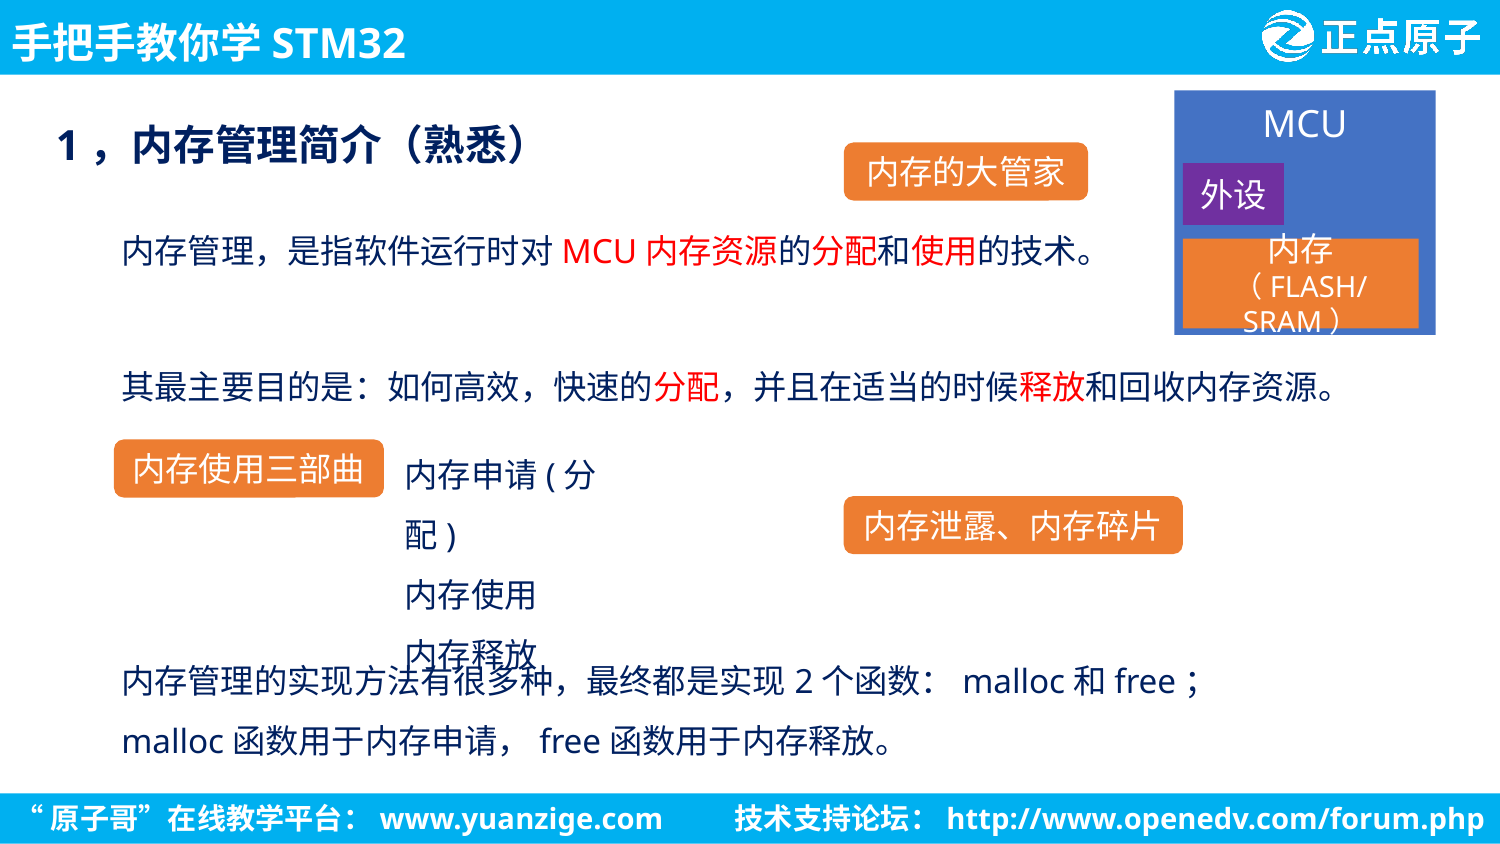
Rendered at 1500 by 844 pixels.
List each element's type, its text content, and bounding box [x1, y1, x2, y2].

text_box 内存管理的实现方法有很多种，最终都是实现2个函数：malloc和free； malloc函数用于内存申请，free函数用于内存释放。 [114, 636, 1263, 764]
text_box 技术支持论坛：http://www.openedv.com/forum.php [560, 793, 1500, 843]
text_box 内存申请(分配) 内存使用 内存释放 [397, 430, 637, 678]
text_box 外设 [1182, 162, 1285, 226]
text_box “原子哥”在线教学平台：www.yuanzige.com [0, 793, 560, 843]
picture [1391, 46, 1397, 53]
picture [1431, 45, 1438, 51]
picture [1368, 19, 1396, 42]
text_box 内存 （FLASH/SRAM） [1182, 238, 1420, 329]
picture [1446, 21, 1479, 54]
text_box [0, 0, 1500, 76]
text_box 手把手教你学STM32 [0, 0, 967, 75]
text_box 内存管理，是指软件运行时对MCU内存资源的分配和使用的技术。 [113, 206, 1165, 275]
text_box MCU [1173, 89, 1437, 336]
text_box 内存泄露、内存碎片 [842, 495, 1184, 556]
text_box 其最主要目的是：如何高效，快速的分配，并且在适当的时候释放和回收内存资源。 [113, 342, 1417, 410]
picture [1273, 11, 1314, 45]
text_box 1，内存管理简介（熟悉） [48, 89, 835, 173]
picture [1323, 21, 1357, 53]
picture [1412, 45, 1418, 52]
picture [1263, 27, 1301, 61]
text_box 内存的大管家 [842, 141, 1090, 202]
picture [1405, 21, 1438, 54]
picture [1276, 45, 1301, 53]
text_box 内存使用三部曲 [112, 438, 386, 499]
